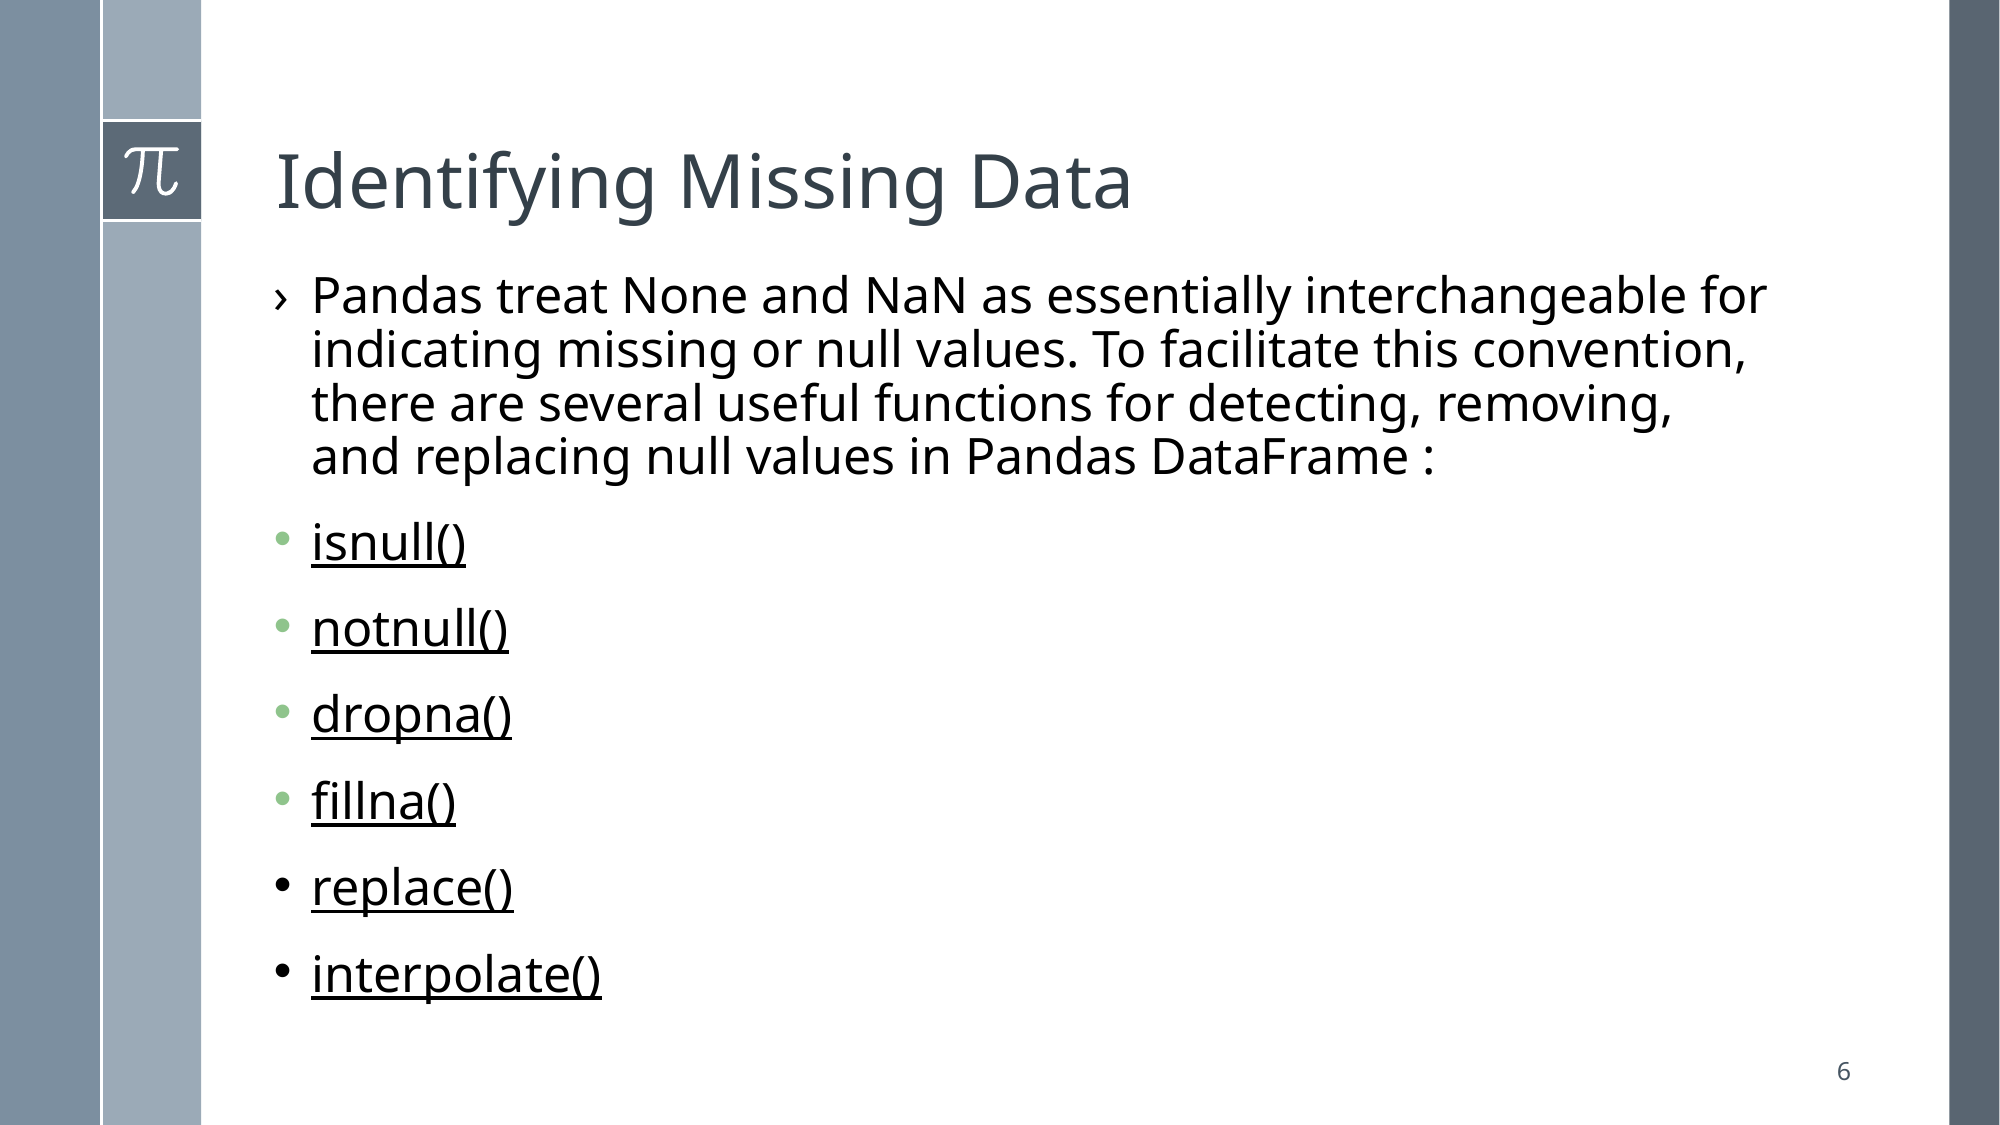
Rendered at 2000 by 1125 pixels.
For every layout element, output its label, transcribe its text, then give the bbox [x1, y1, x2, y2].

slide_number 6 [1766, 1042, 1867, 1103]
title Identifying Missing Data [261, 29, 1867, 233]
list Pandas treat None and NaN as essentially interchangeable for indicating missing or null values. To facilitate this convention, there are several useful functions for detecting, removing, and replacing null values in Pandas DataFrame : isnull() notnull() dropna() fillna() replace() interpolate() [258, 262, 1788, 1013]
